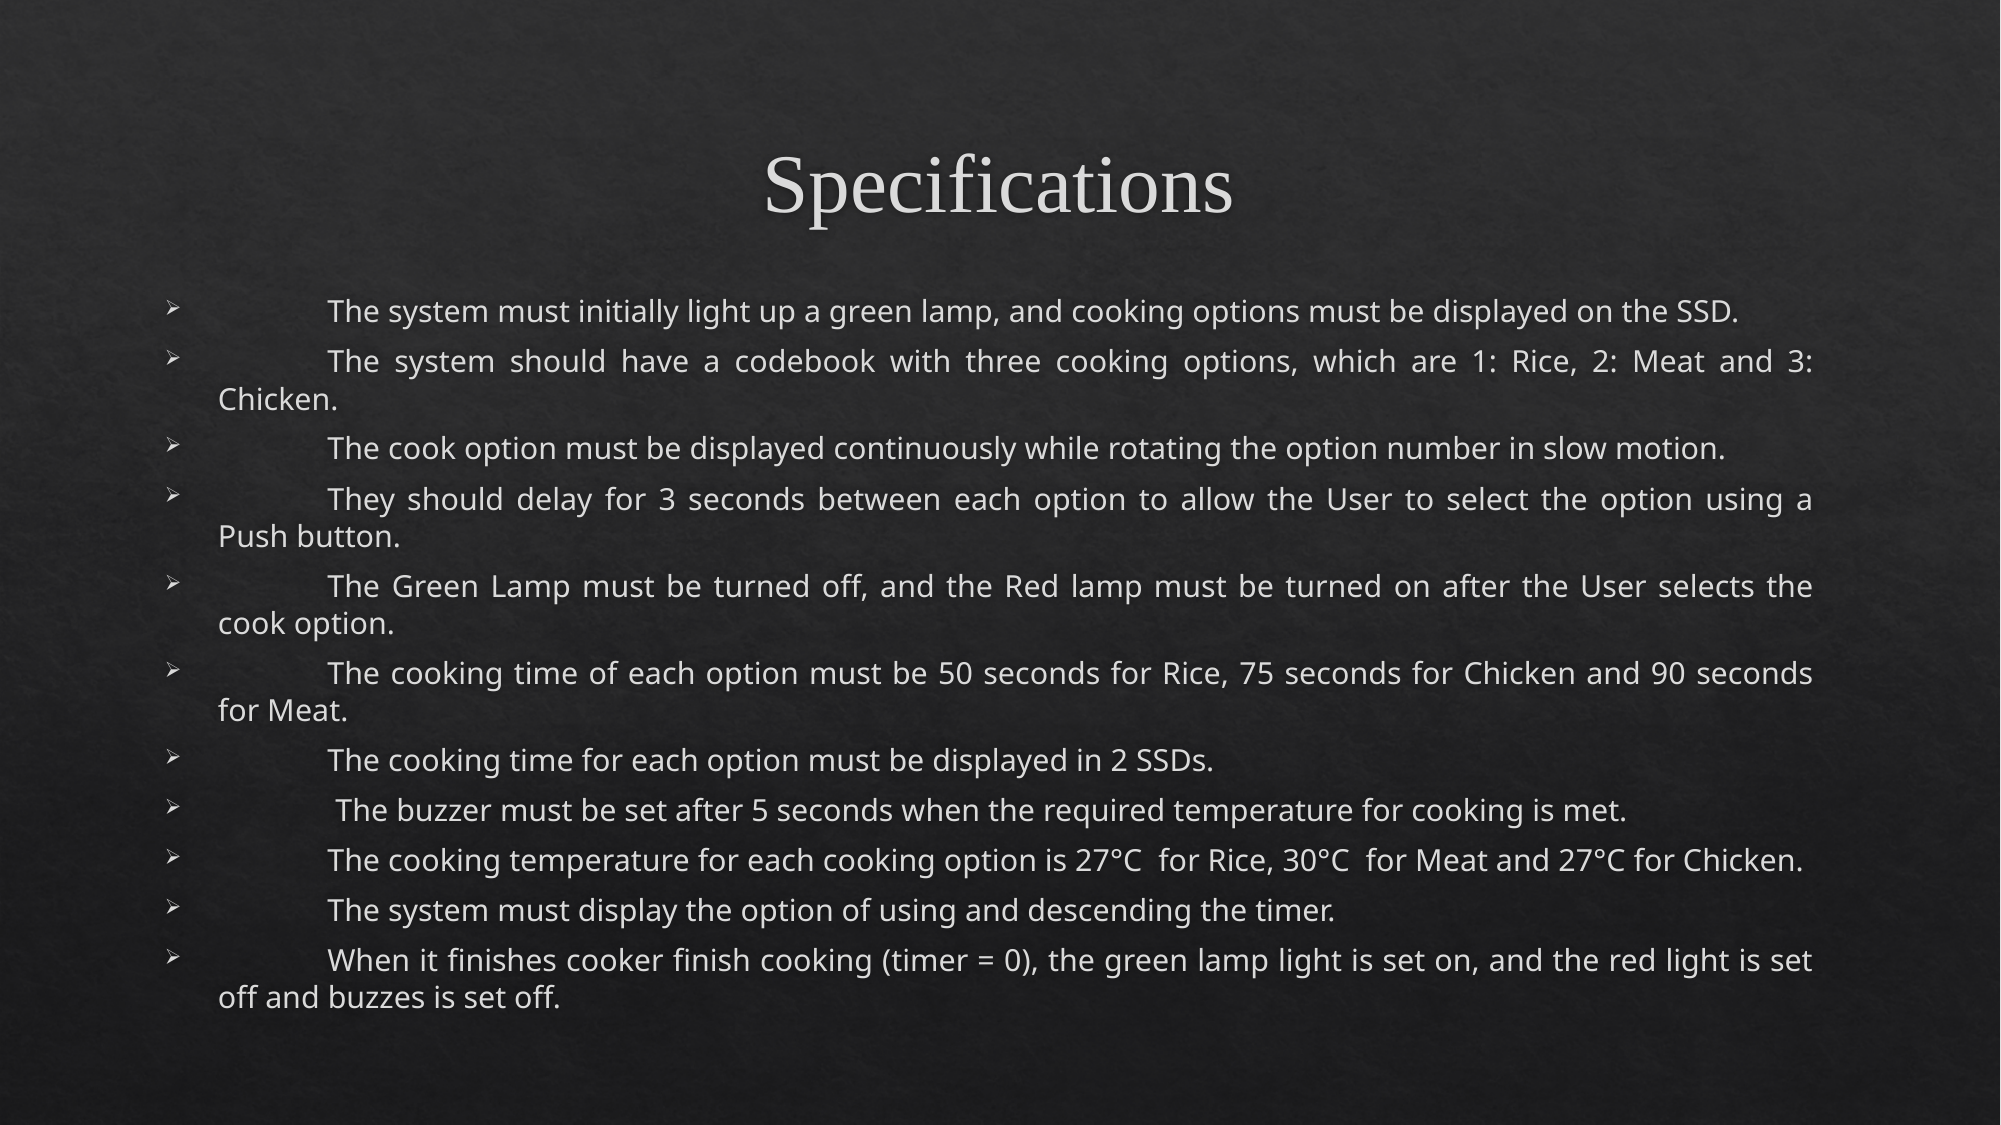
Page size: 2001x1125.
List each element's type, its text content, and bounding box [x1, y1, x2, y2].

list The system must initially light up a green lamp, and cooking options must be displayed on the SSD. The system should have a codebook with three cooking options, which are 1: Rice, 2: Meat and 3: Chicken. The cook option must be displayed continuously while rotating the option number in slow motion. They should delay for 3 seconds between each option to allow the User to select the option using a Push button. The Green Lamp must be turned off, and the Red lamp must be turned on after the User selects the cook option. The cooking time of each option must be 50 seconds for Rice, 75 seconds for Chicken and 90 seconds for Meat. The cooking time for each option must be displayed in 2 SSDs. The buzzer must be set after 5 seconds when the required temperature for cooking is met. The cooking temperature for each cooking option is 27°C for Rice, 30°C for Meat and 27°C for Chicken. The system must display the option of using and descending the timer. When it finishes cooker finish cooking (timer = 0), the green lamp light is set on, and the red light is set off and buzzes is set off. [149, 284, 1849, 1068]
title Specifications [149, 99, 1849, 260]
